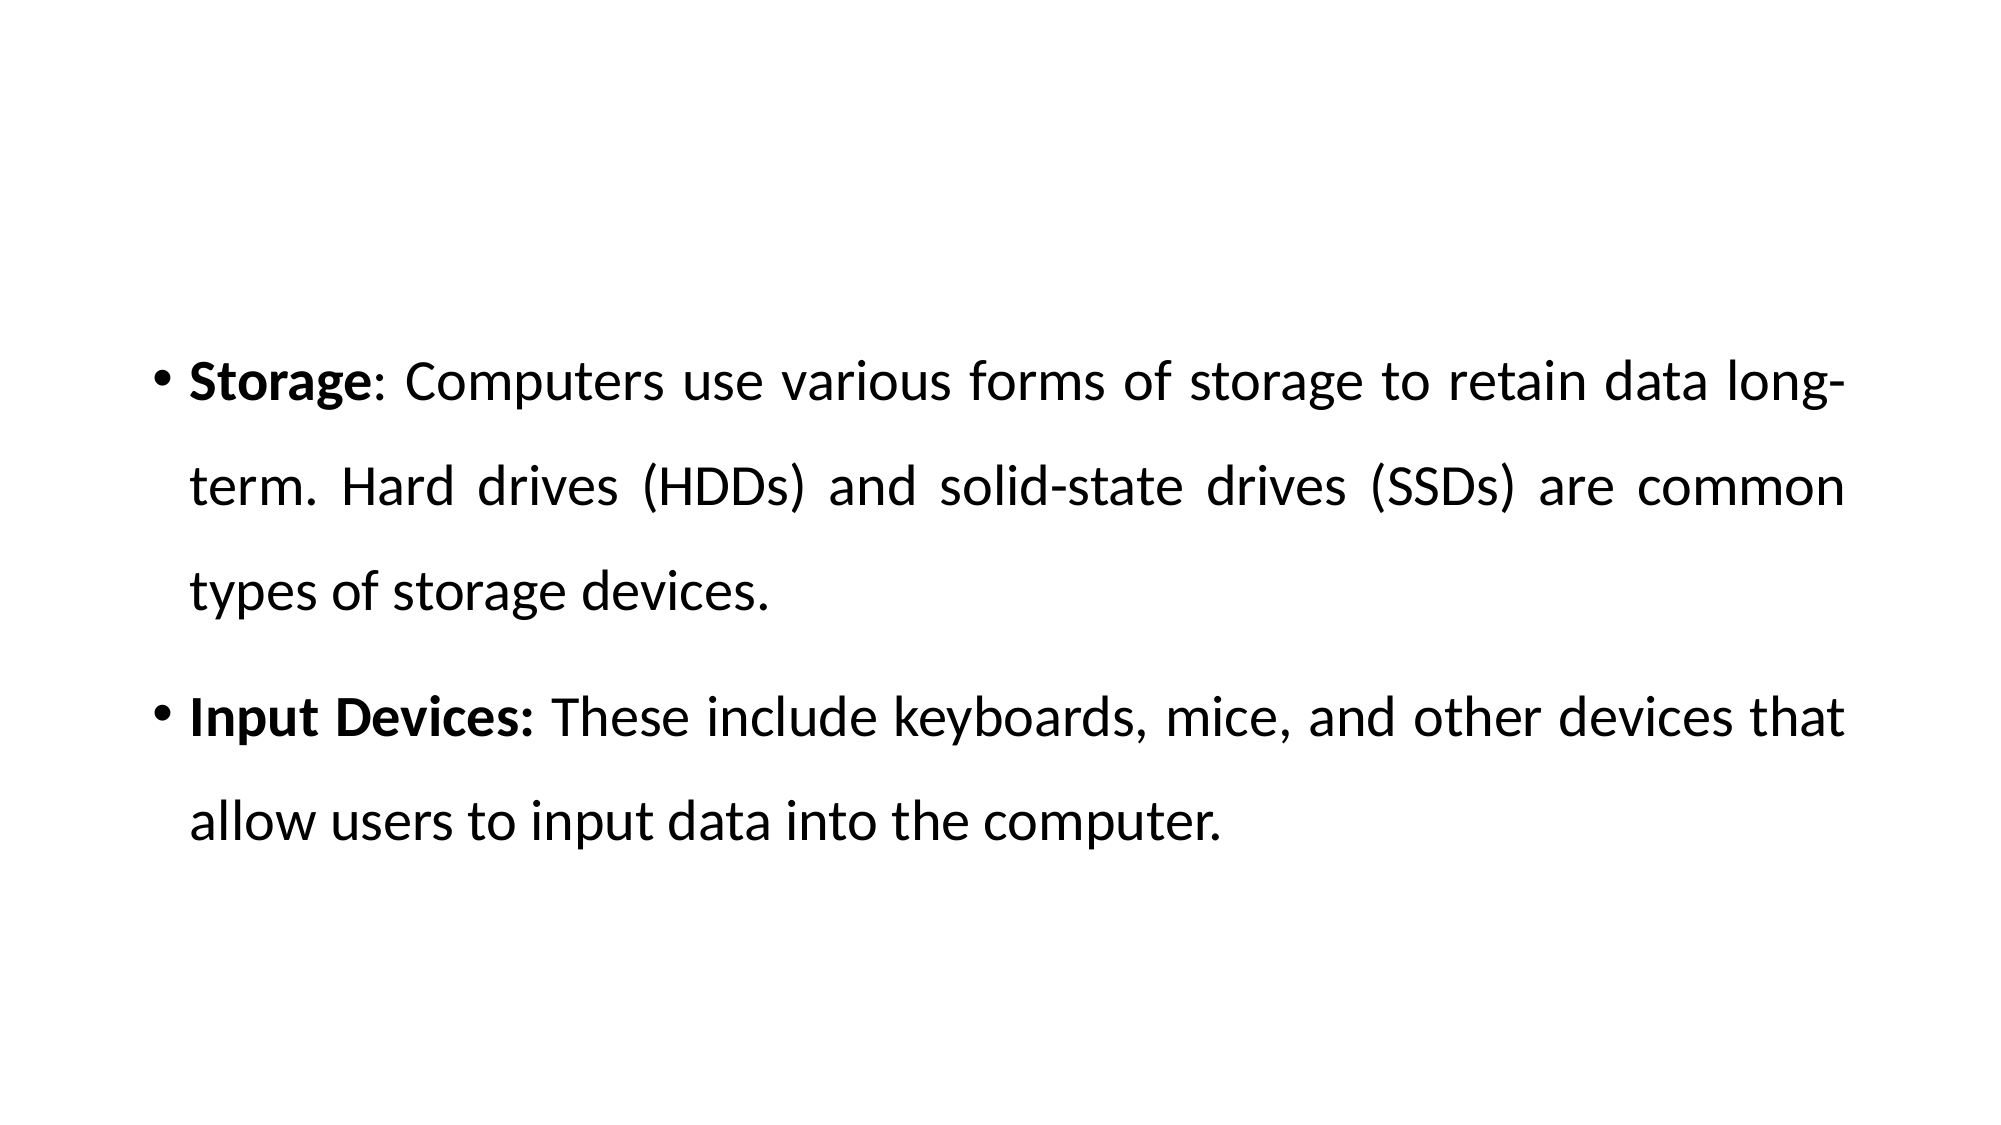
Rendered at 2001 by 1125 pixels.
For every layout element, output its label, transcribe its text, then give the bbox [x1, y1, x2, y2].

list Storage: Computers use various forms of storage to retain data long-term. Hard drives (HDDs) and solid-state drives (SSDs) are common types of storage devices. Input Devices: These include keyboards, mice, and other devices that allow users to input data into the computer. [137, 299, 1863, 1014]
